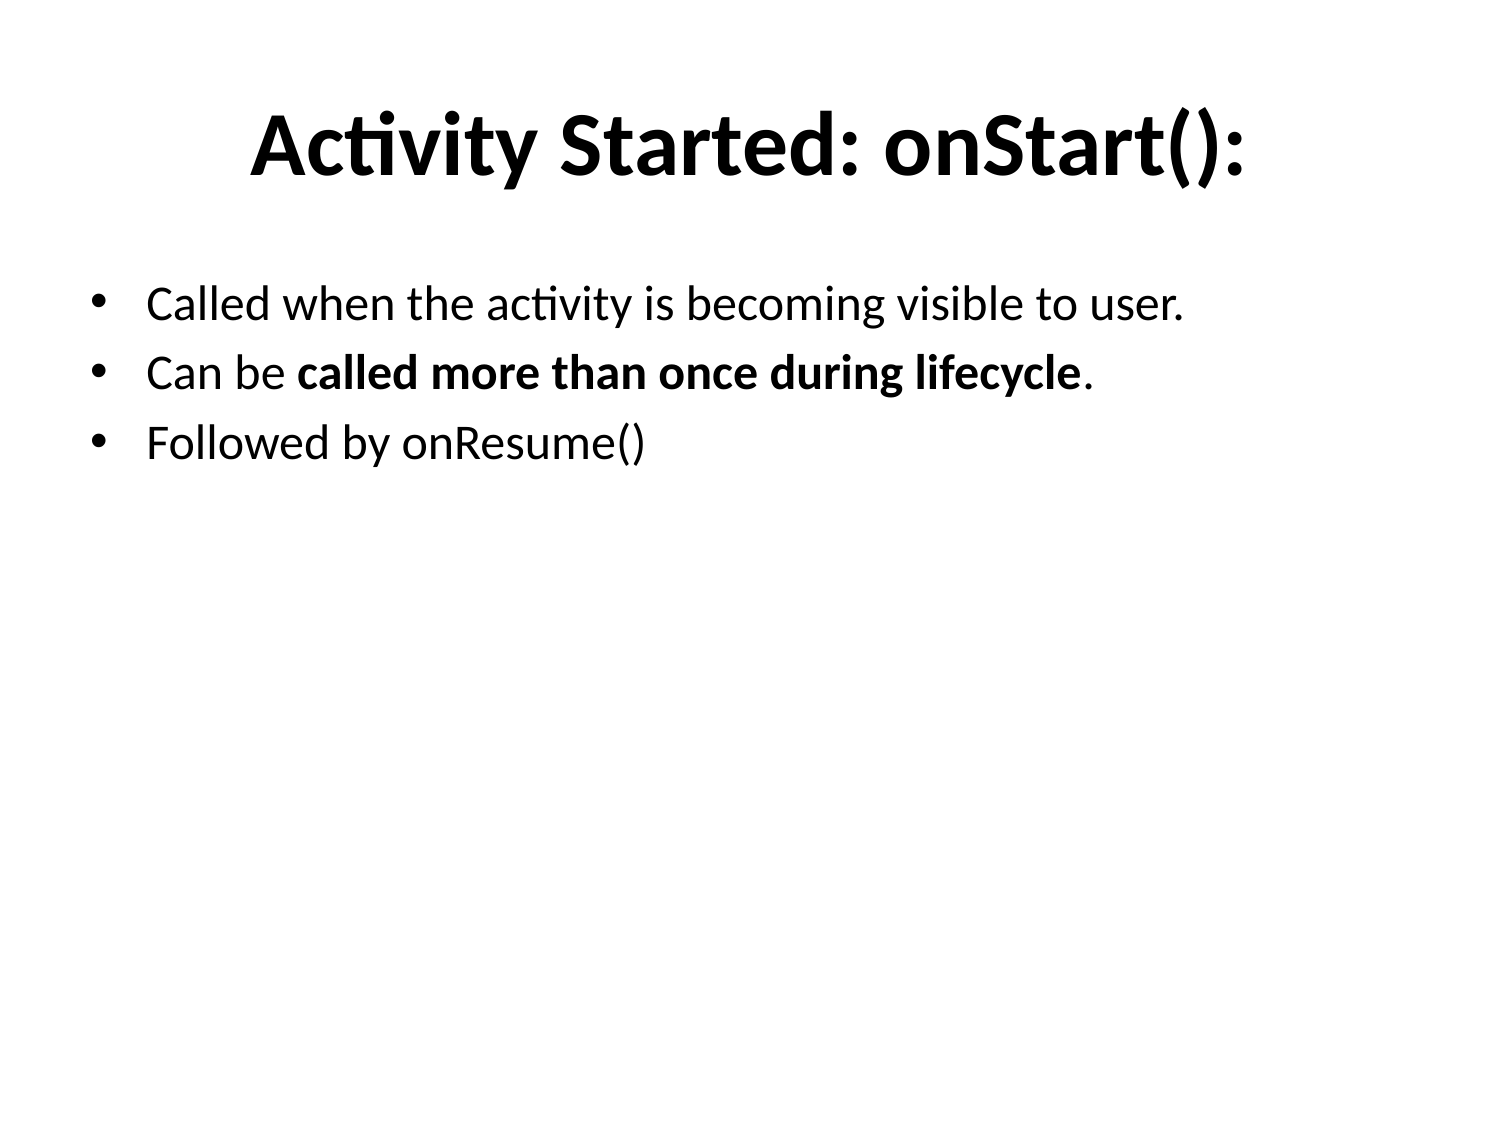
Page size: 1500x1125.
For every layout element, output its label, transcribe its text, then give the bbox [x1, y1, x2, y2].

list Called when the activity is becoming visible to user. Can be called more than once during lifecycle. Followed by onResume() [75, 262, 1425, 1005]
title Activity Started: onStart(): [75, 45, 1425, 233]
